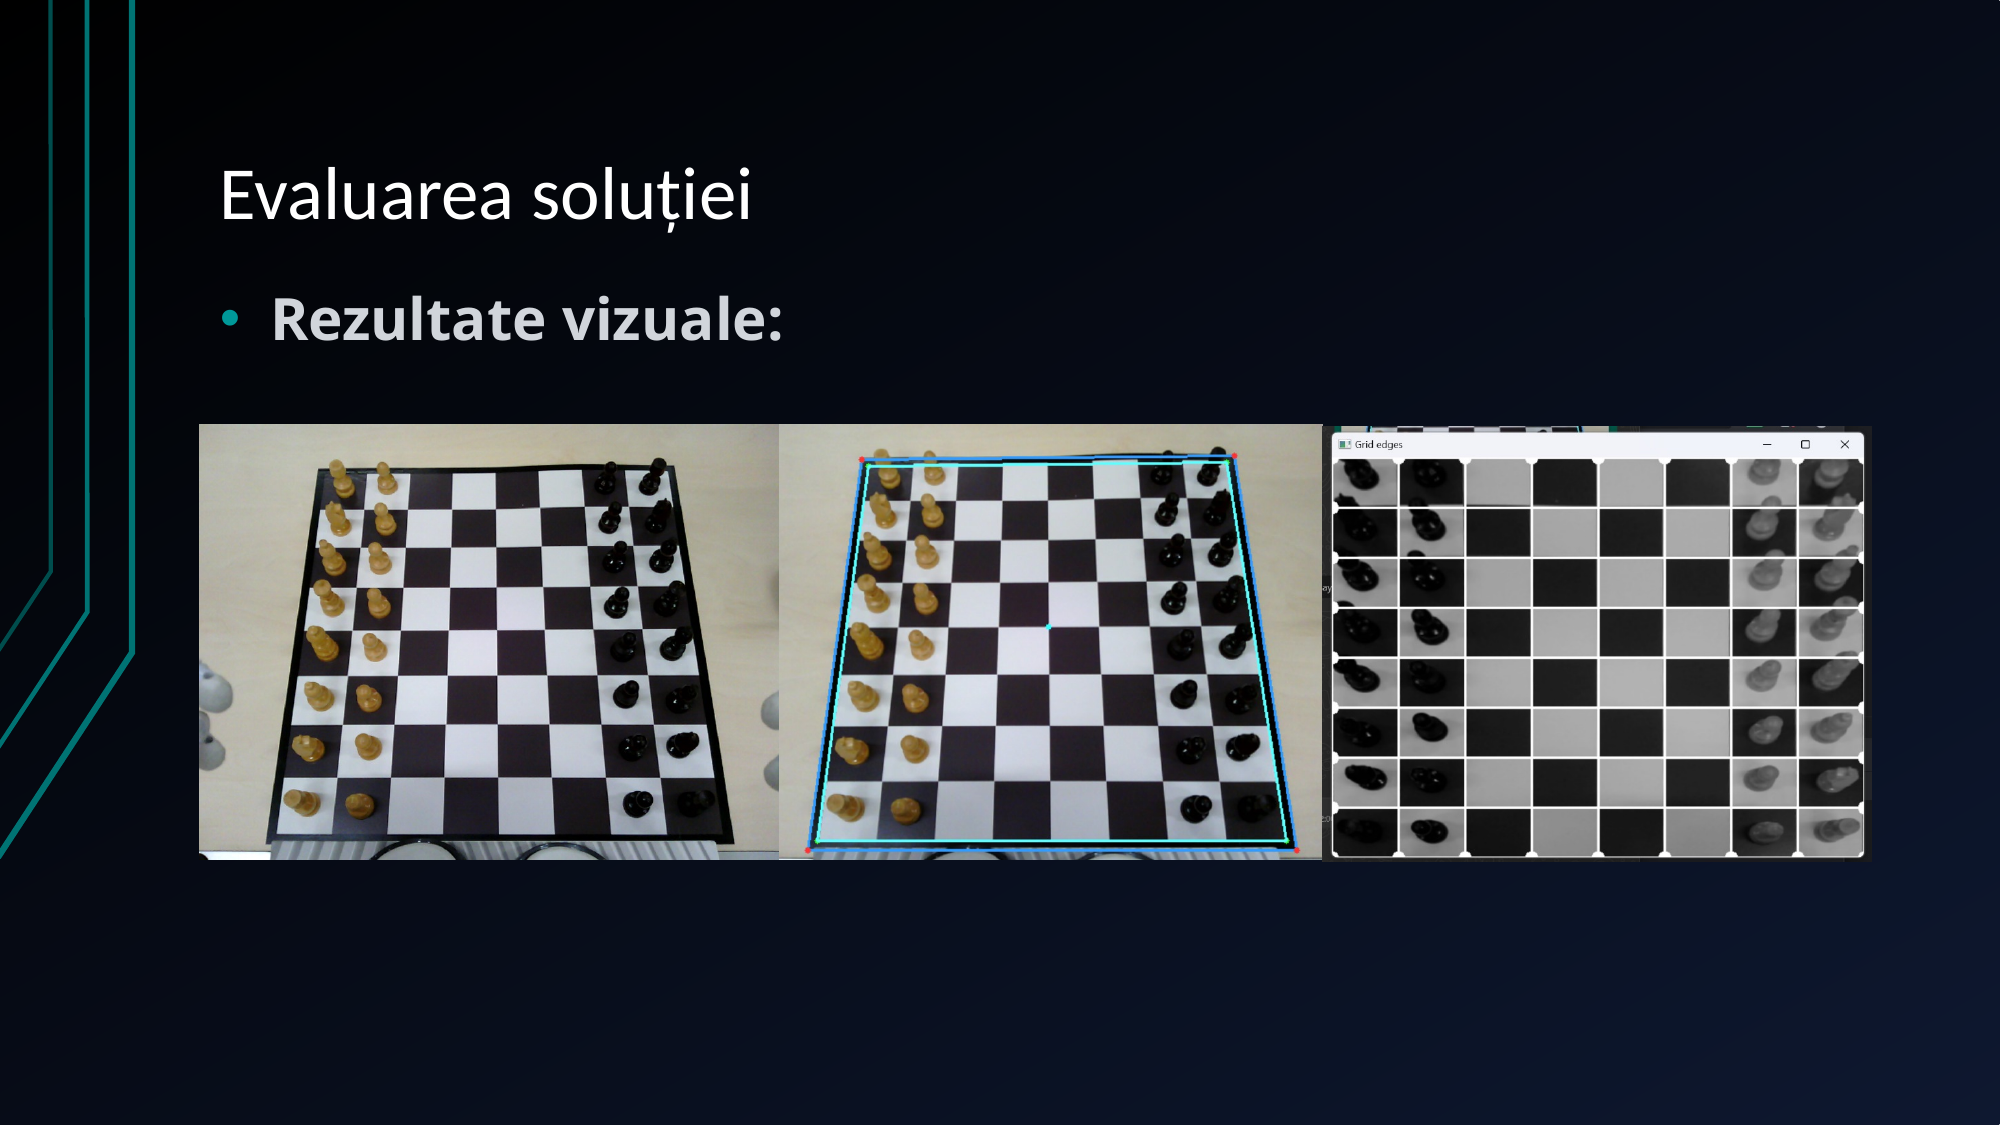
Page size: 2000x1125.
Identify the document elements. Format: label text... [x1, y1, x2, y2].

title Evaluarea soluției [199, 45, 1900, 246]
picture [199, 424, 1872, 862]
list Rezultate vizuale: [199, 279, 1888, 1013]
